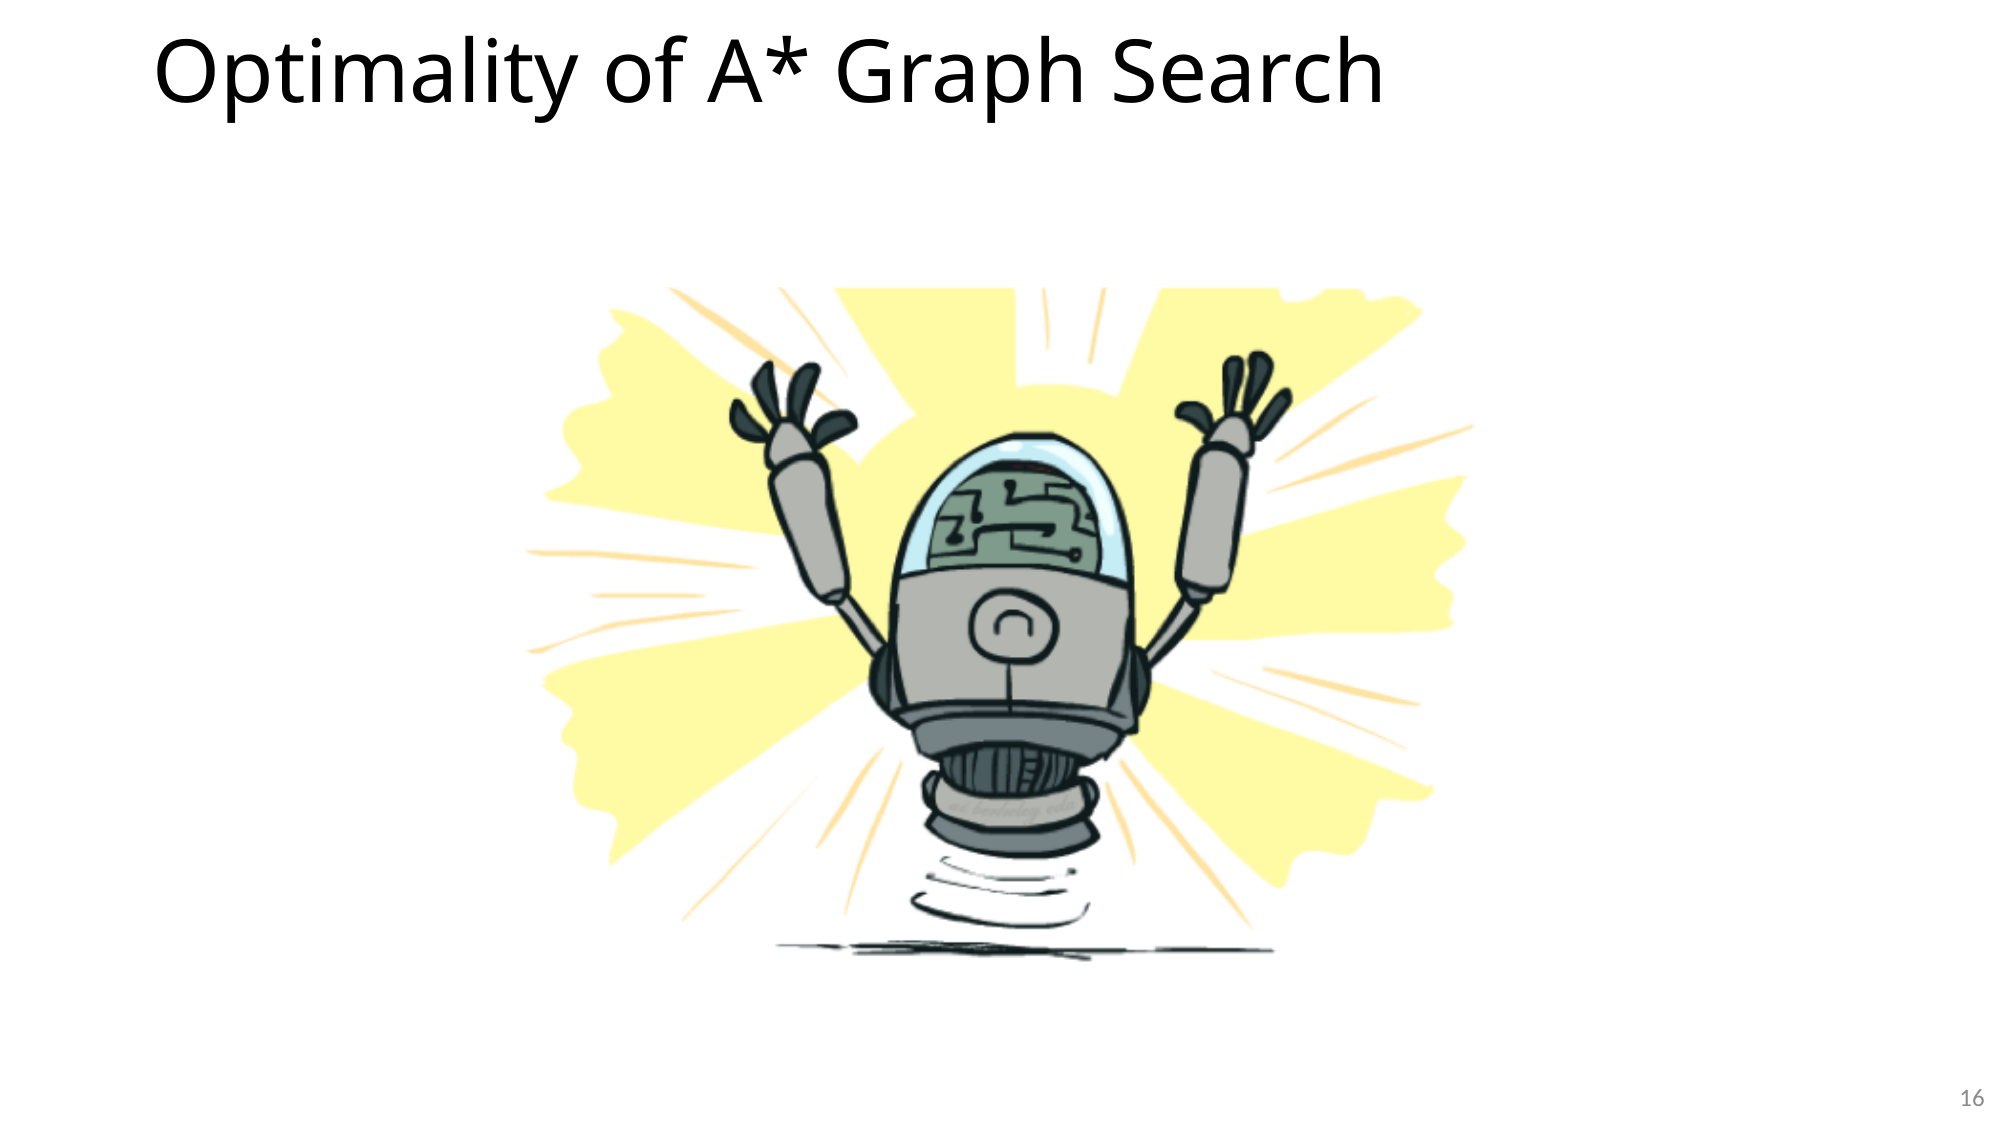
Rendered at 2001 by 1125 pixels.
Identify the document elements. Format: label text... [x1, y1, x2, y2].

picture [512, 287, 1475, 981]
slide_number 16 [1910, 1067, 2000, 1125]
title Optimality of A* Graph Search [137, 19, 1863, 130]
